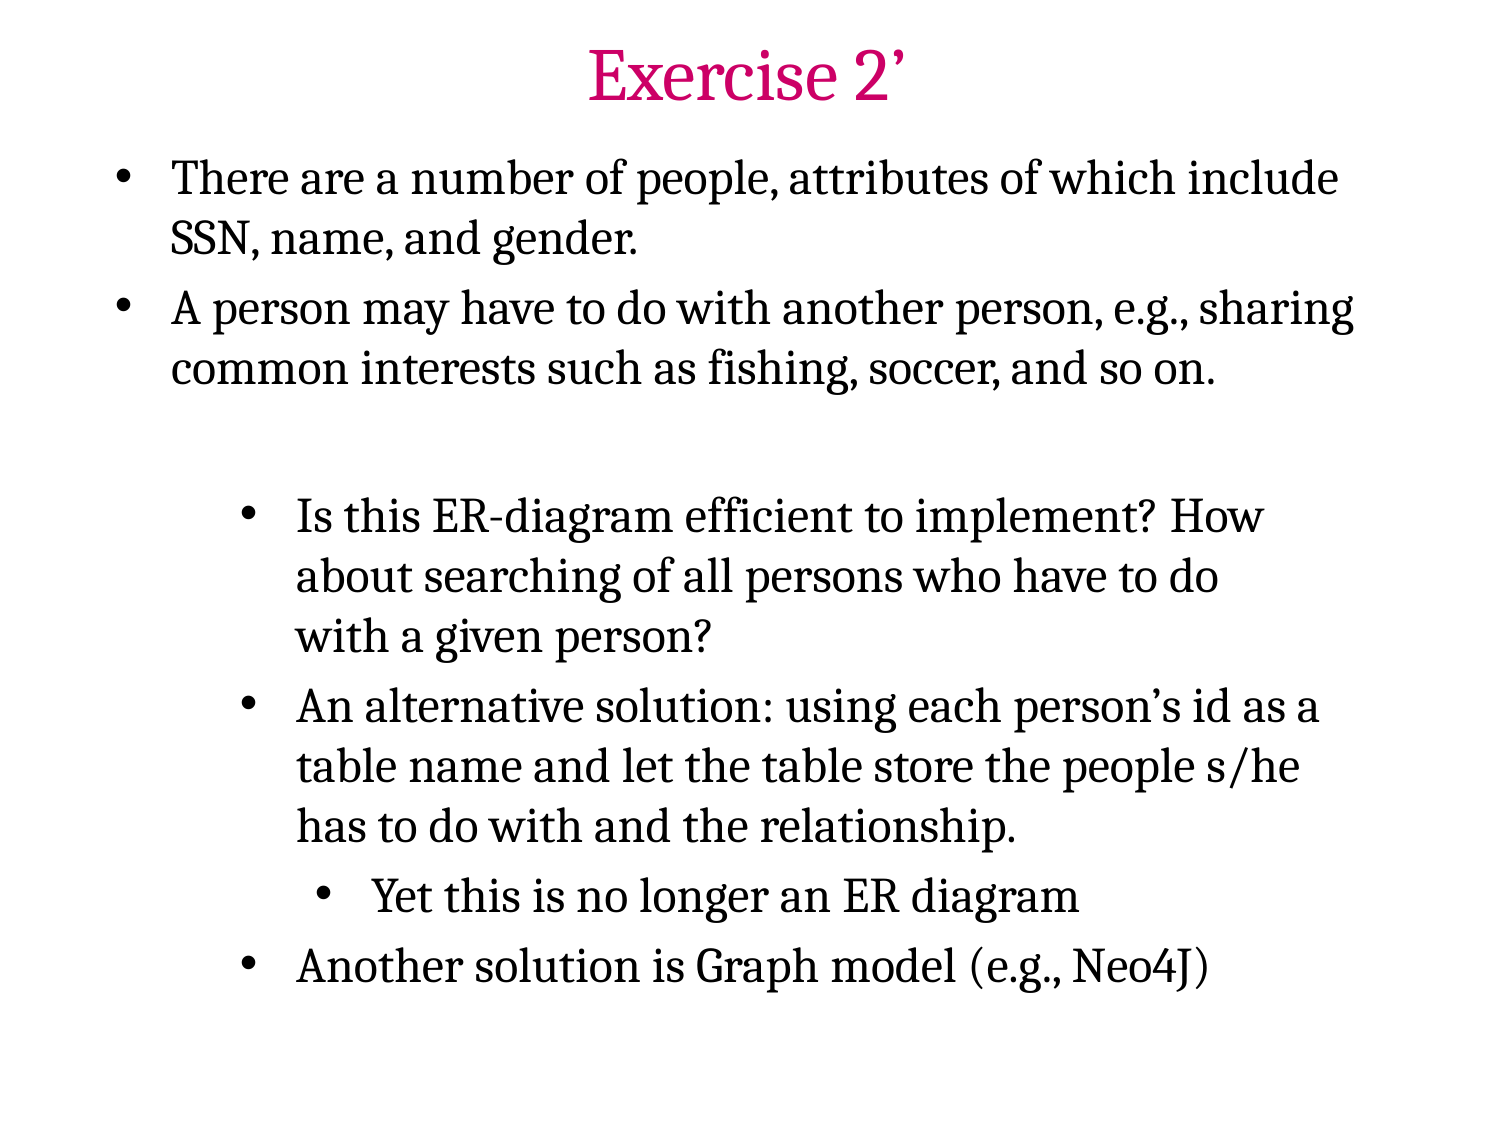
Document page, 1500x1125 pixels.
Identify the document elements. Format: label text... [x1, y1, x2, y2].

text_box Is this ER-diagram efficient to implement? How about searching of all persons who have to do with a given person? An alternative solution: using each person’s id as a table name and let the table store the people s/he has to do with and the relationship. Yet this is no longer an ER diagram Another solution is Graph model (e.g., Neo4J) [224, 474, 1336, 1000]
text_box Exercise 2’ [109, 24, 1385, 116]
text_box There are a number of people, attributes of which include SSN, name, and gender. A person may have to do with another person, e.g., sharing common interests such as fishing, soccer, and so on. [99, 137, 1429, 488]
